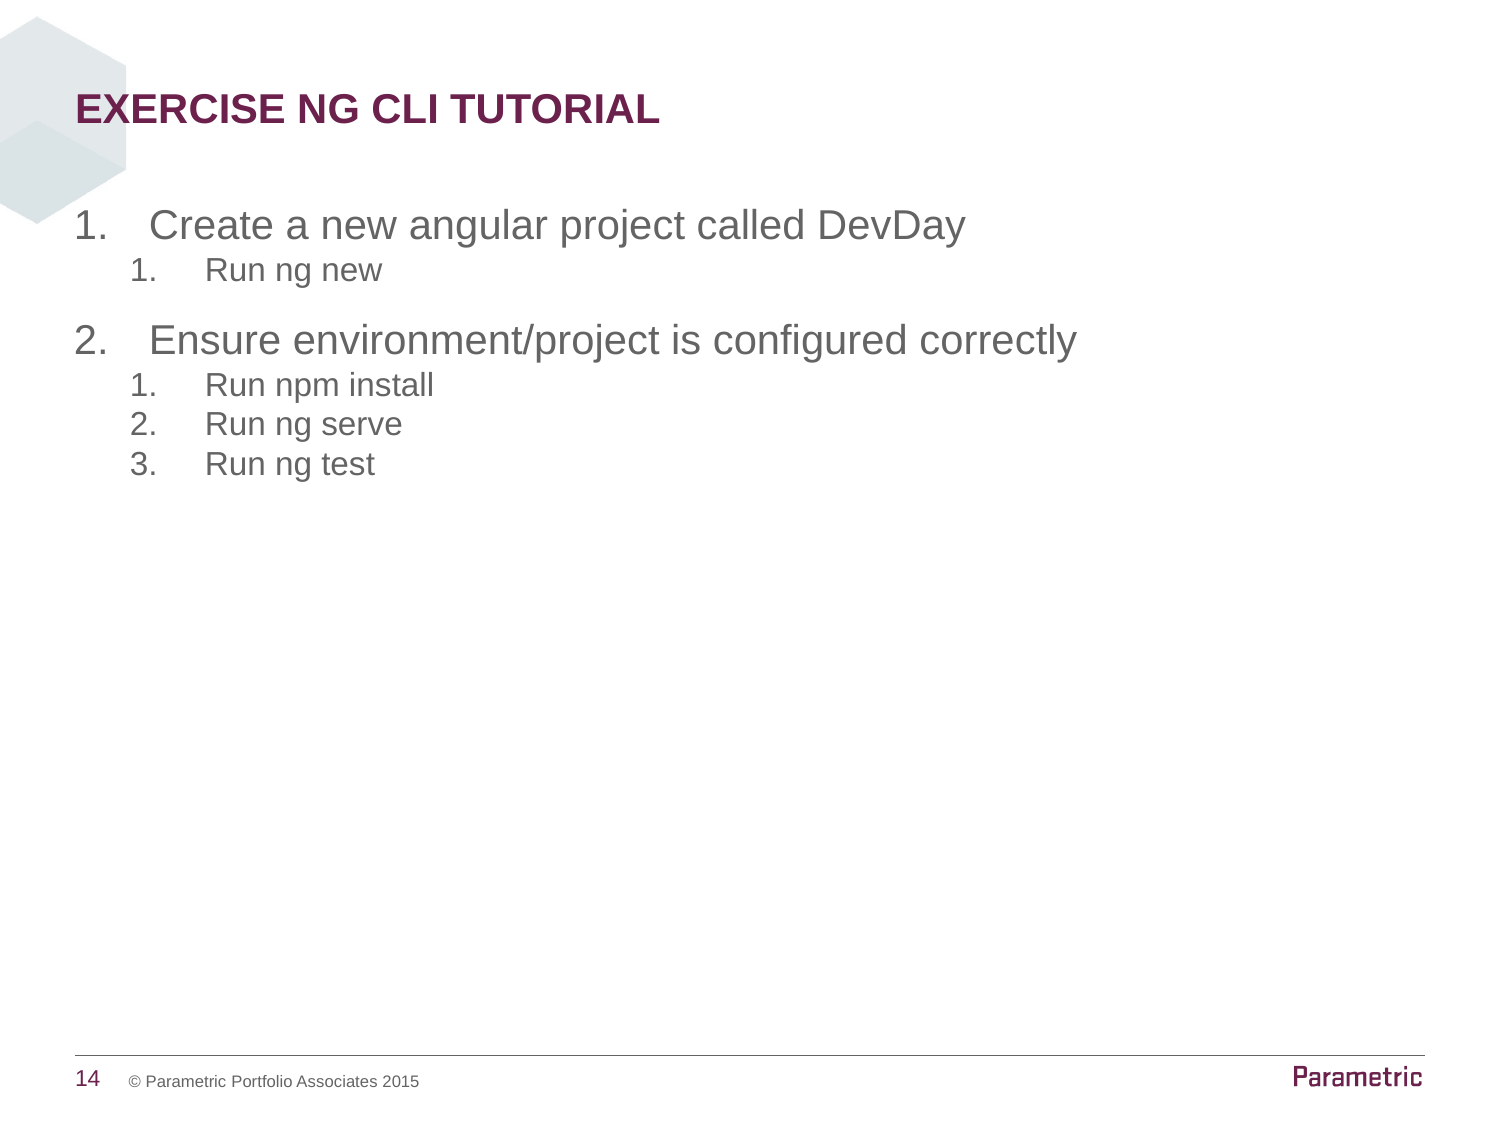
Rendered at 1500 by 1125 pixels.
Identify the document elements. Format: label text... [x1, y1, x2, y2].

picture [1293, 1065, 1422, 1087]
picture [0, 16, 965, 741]
list Create a new angular project called DevDay Run ng new Ensure environment/project is configured correctly Run npm install Run ng serve Run ng test [73, 172, 1425, 771]
title Exercise ng cli tutorial [75, 14, 1425, 132]
